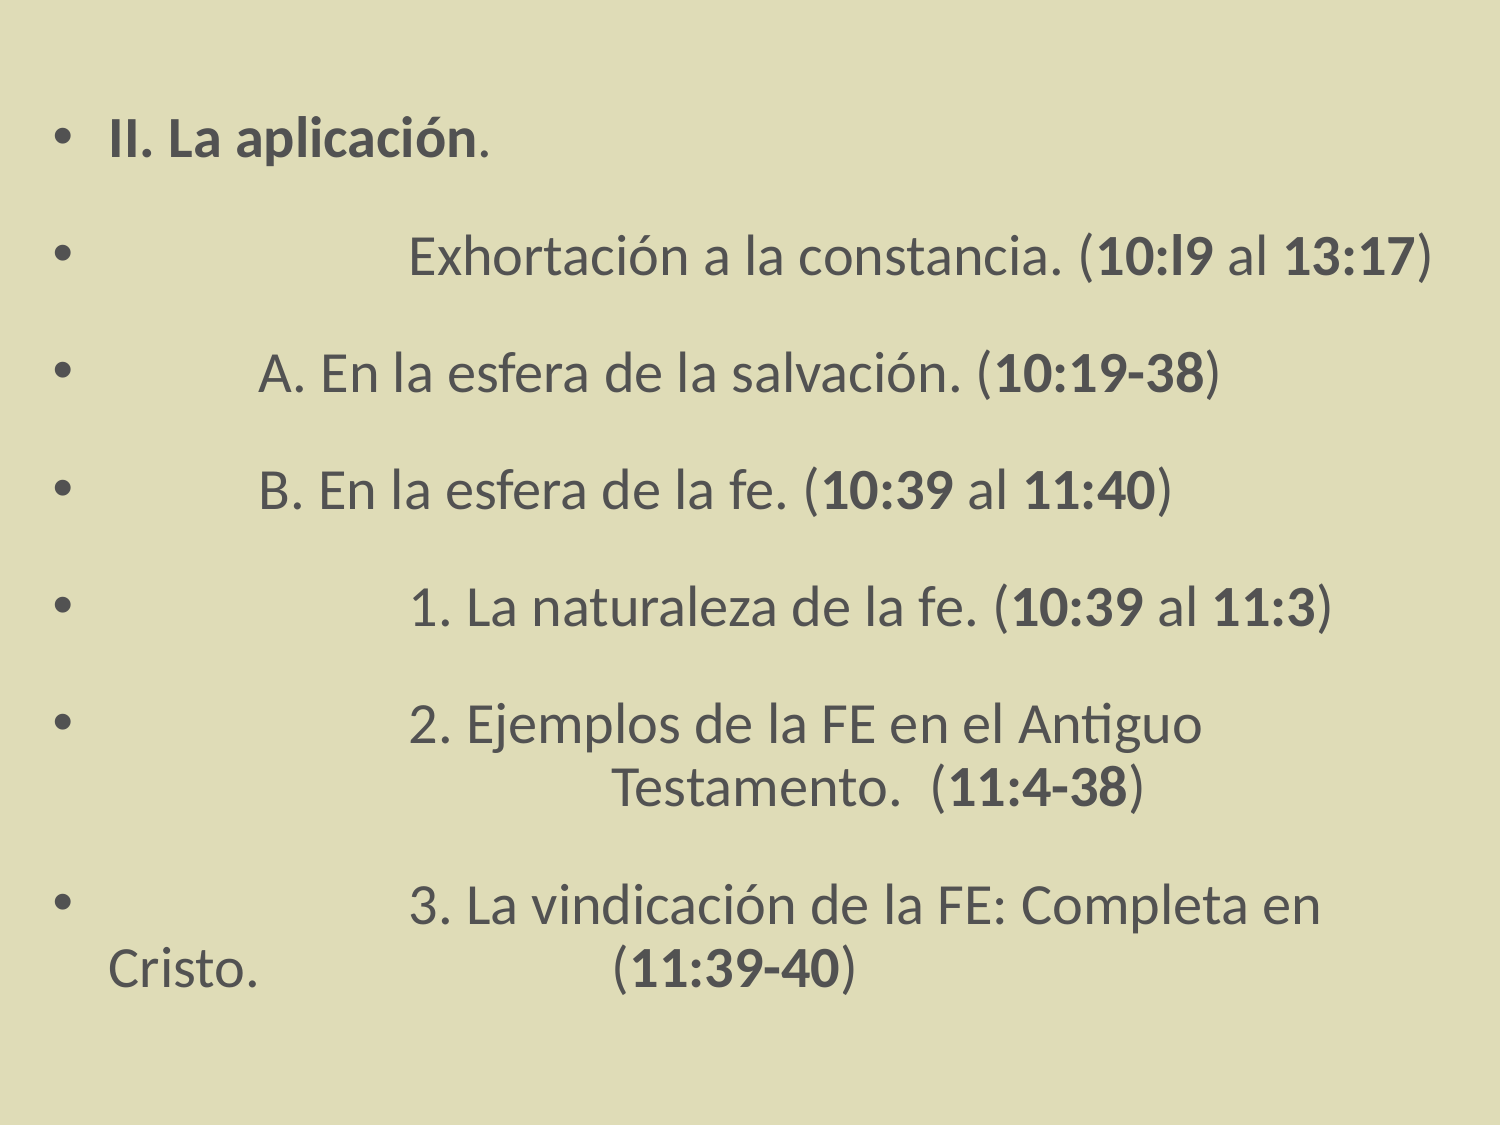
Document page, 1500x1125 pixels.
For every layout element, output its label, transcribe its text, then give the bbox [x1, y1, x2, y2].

list II. La aplicación. Exhortación a la constancia. (10:l9 al 13:17) A. En la esfera de la salvación. (10:19-38) B. En la esfera de la fe. (10:39 al 11:40) 1. La naturaleza de la fe. (10:39 al 11:3) 2. Ejemplos de la FE en el Antiguo Testamento. (11:4-38) 3. La vindicación de la FE: Completa en Cristo. (11:39-40) [37, 99, 1463, 1063]
